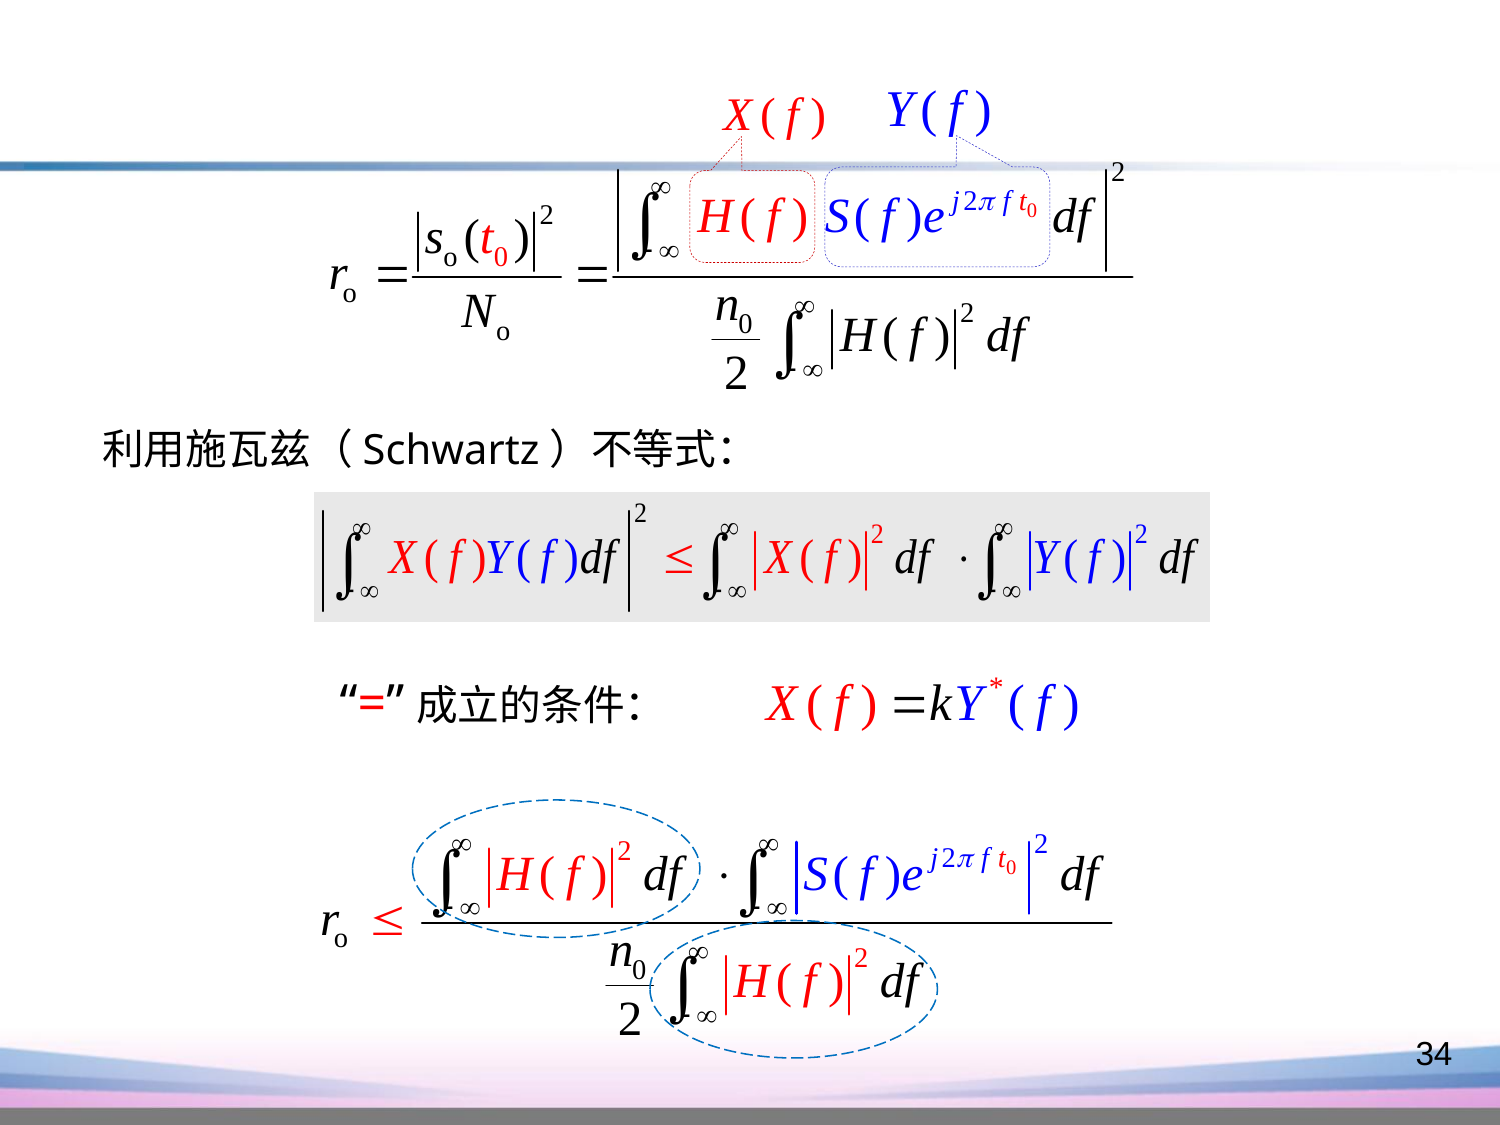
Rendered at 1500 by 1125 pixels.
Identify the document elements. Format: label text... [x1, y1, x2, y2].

text_box 利用施瓦兹（Schwartz）不等式： [87, 415, 825, 481]
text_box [314, 491, 1211, 622]
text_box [712, 87, 835, 148]
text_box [320, 149, 1142, 401]
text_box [880, 78, 1001, 148]
slide_number 34 [1155, 1024, 1468, 1100]
text_box “=”成立的条件： [324, 663, 754, 739]
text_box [312, 820, 1121, 1046]
text_box [459, 799, 654, 818]
picture [0, 1, 1500, 1125]
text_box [753, 664, 1088, 742]
